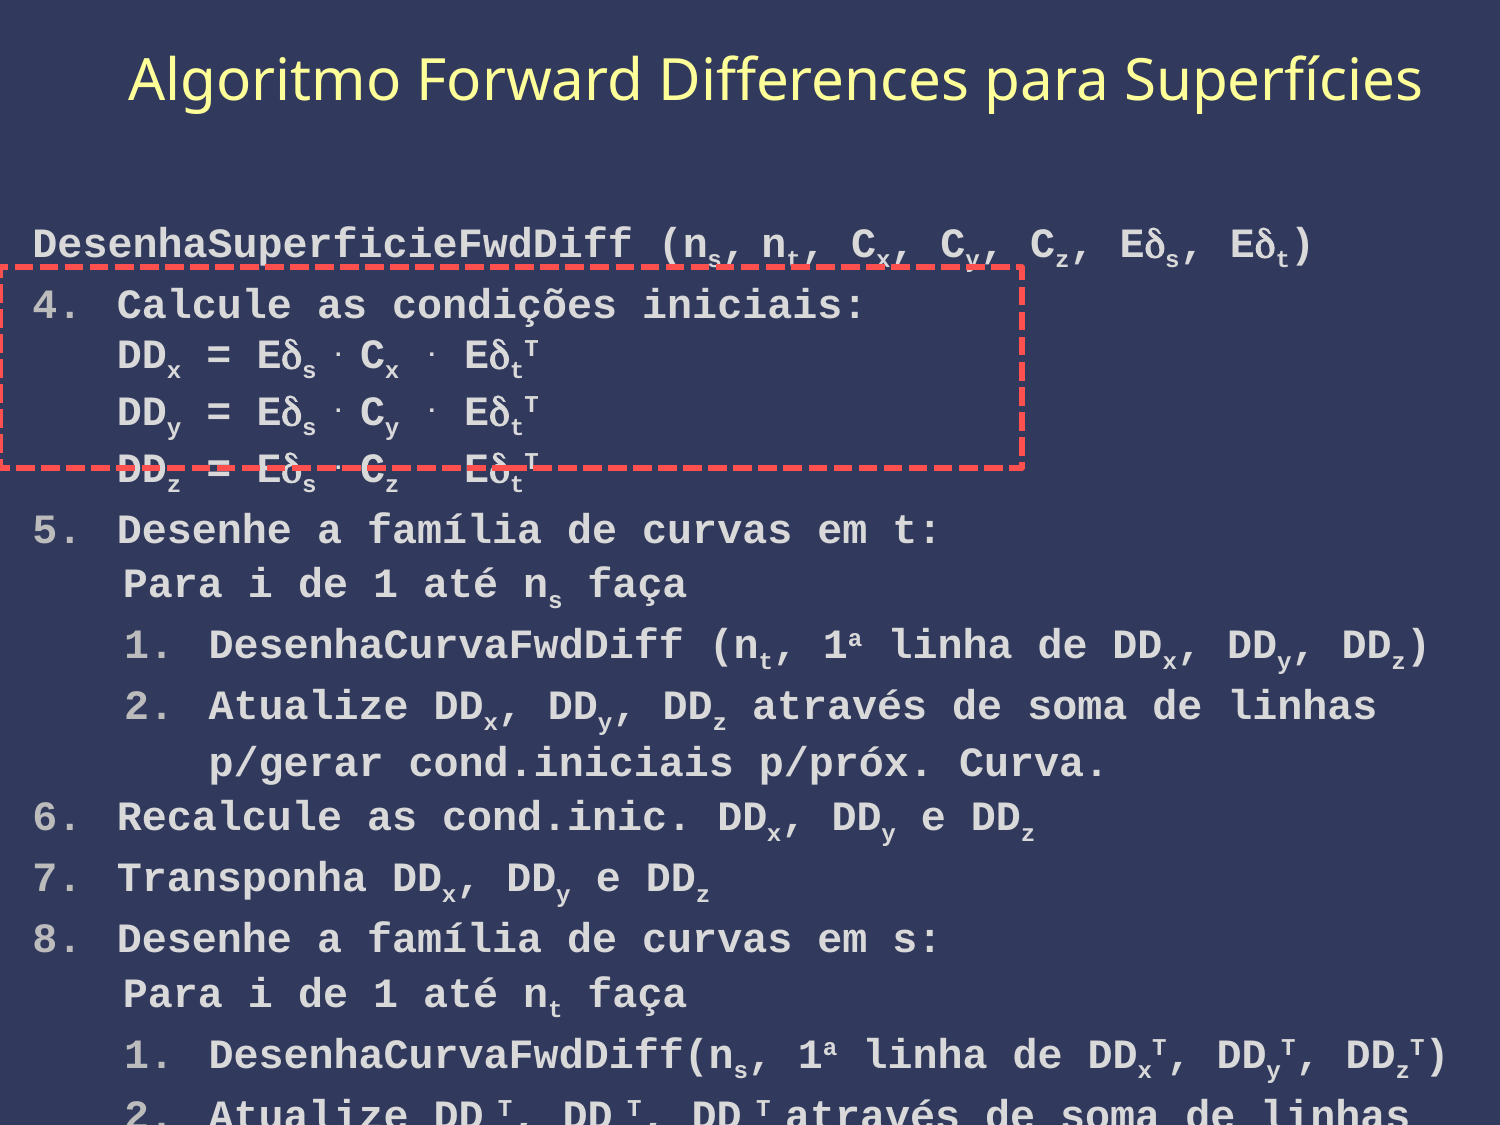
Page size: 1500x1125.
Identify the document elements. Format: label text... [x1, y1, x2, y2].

title Algoritmo Forward Differences para Superfícies [88, 30, 1464, 124]
text_box [0, 267, 1022, 468]
list DesenhaSuperficieFwdDiff (ns, nt, Cx, Cy, Cz, Eds, Edt) Calcule as condições iniciais: DDx = Eds . Cx . EdtT DDy = Eds . Cy . EdtT DDz = Eds . Cz . EdtT Desenhe a família de curvas em t: Para i de 1 até ns faça DesenhaCurvaFwdDiff (nt, 1a linha de DDx, DDy, DDz) Atualize DDx, DDy, DDz através de soma de linhas p/gerar cond.iniciais p/próx. Curva. Recalcule as cond.inic. DDx, DDy e DDz Transponha DDx, DDy e DDz Desenhe a família de curvas em s: Para i de 1 até nt faça DesenhaCurvaFwdDiff(ns, 1a linha de DDxT, DDyT, DDzT) Atualize DDxT, DDyT, DDzT através de soma de linhas [17, 208, 1500, 1002]
